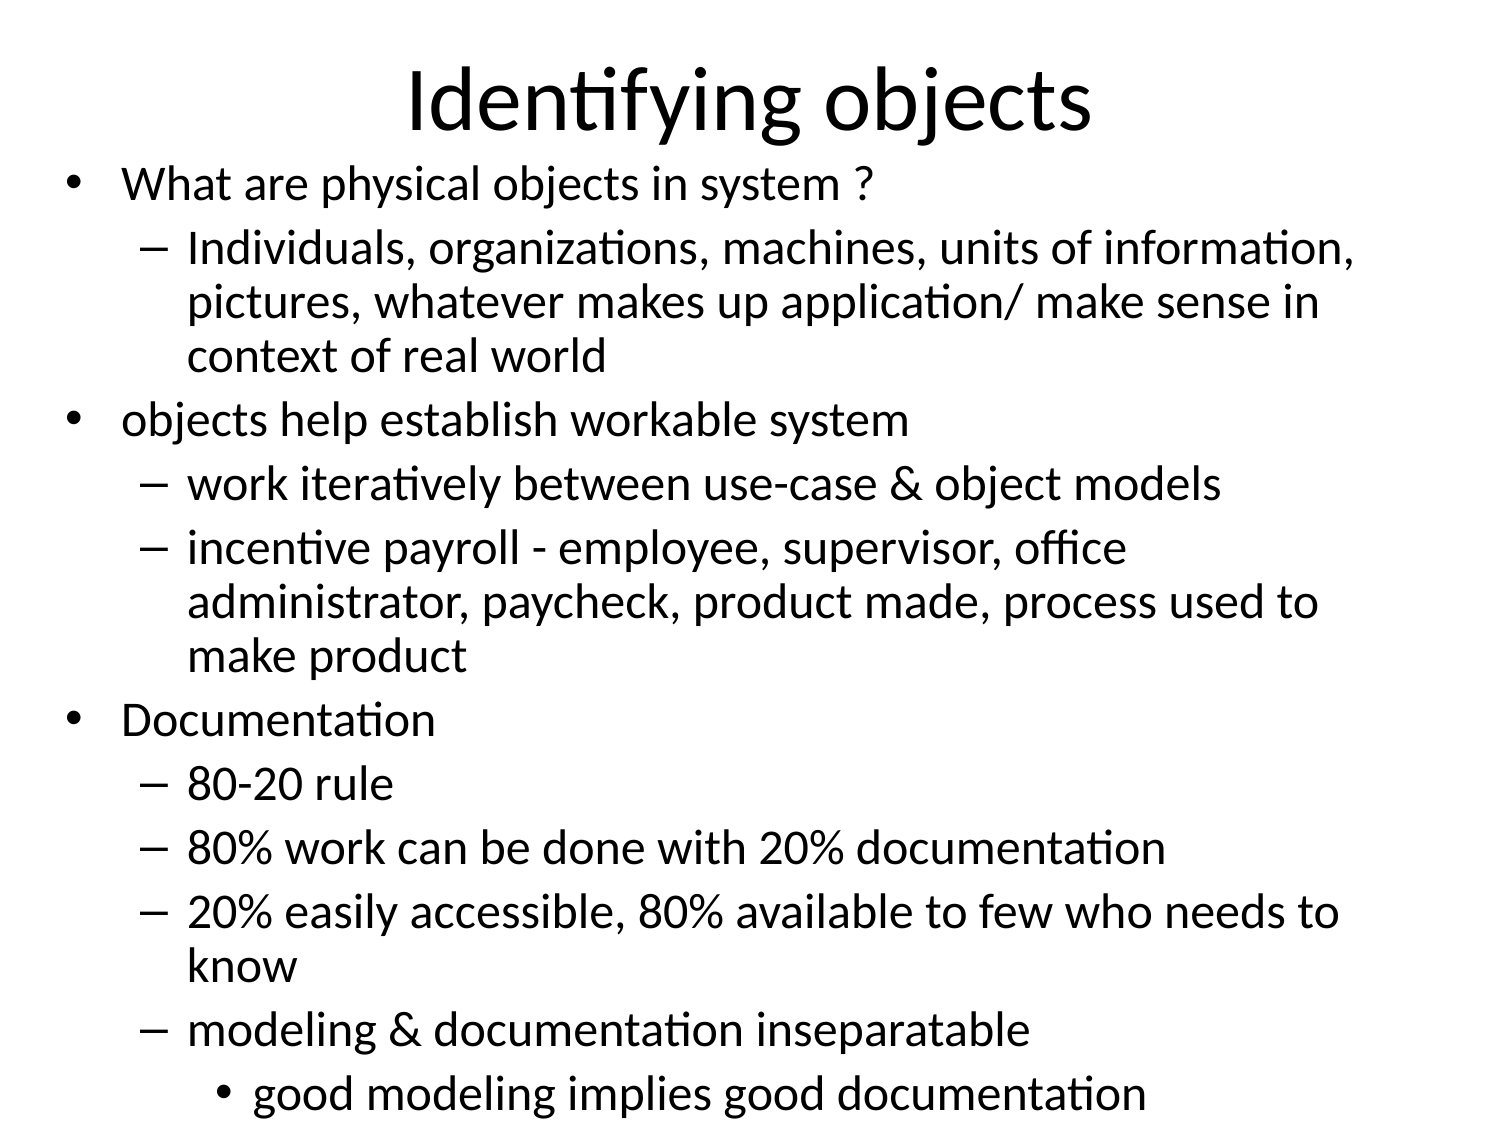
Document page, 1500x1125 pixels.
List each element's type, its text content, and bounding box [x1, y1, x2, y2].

list What are physical objects in system ? Individuals, organizations, machines, units of information, pictures, whatever makes up application/ make sense in context of real world objects help establish workable system work iteratively between use-case & object models incentive payroll - employee, supervisor, office administrator, paycheck, product made, process used to make product Documentation 80-20 rule 80% work can be done with 20% documentation 20% easily accessible, 80% available to few who needs to know modeling & documentation inseparatable good modeling implies good documentation [50, 149, 1400, 893]
title Identifying objects [75, 0, 1425, 188]
